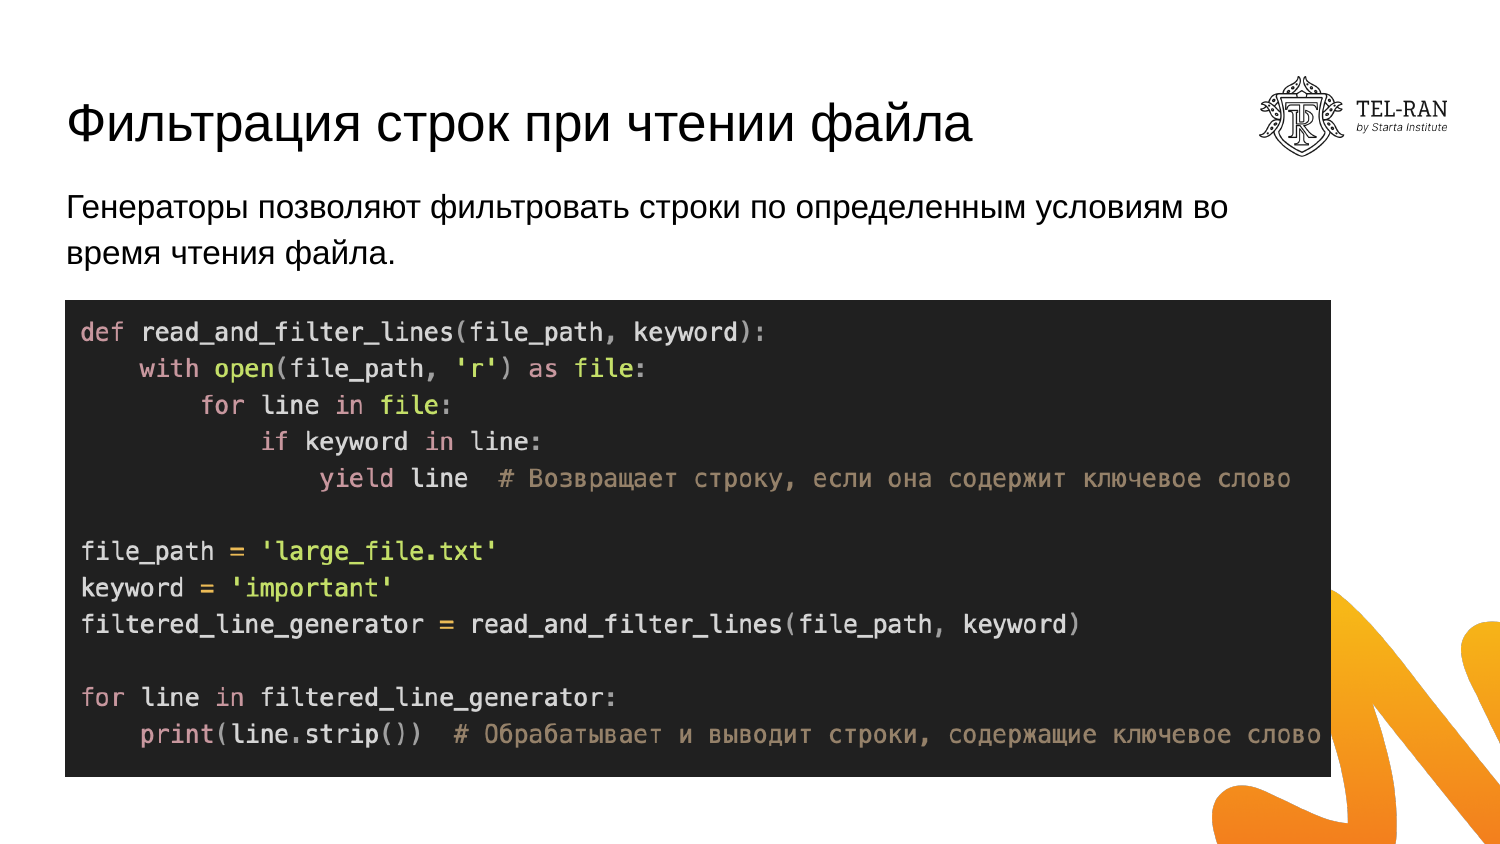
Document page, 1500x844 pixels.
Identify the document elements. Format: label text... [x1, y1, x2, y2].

picture [1259, 76, 1447, 157]
picture [65, 300, 1500, 844]
title Фильтрация строк при чтении файла [51, 72, 1449, 164]
list Генераторы позволяют фильтровать строки по определенным условиям во время чтения файла. [51, 164, 1289, 301]
